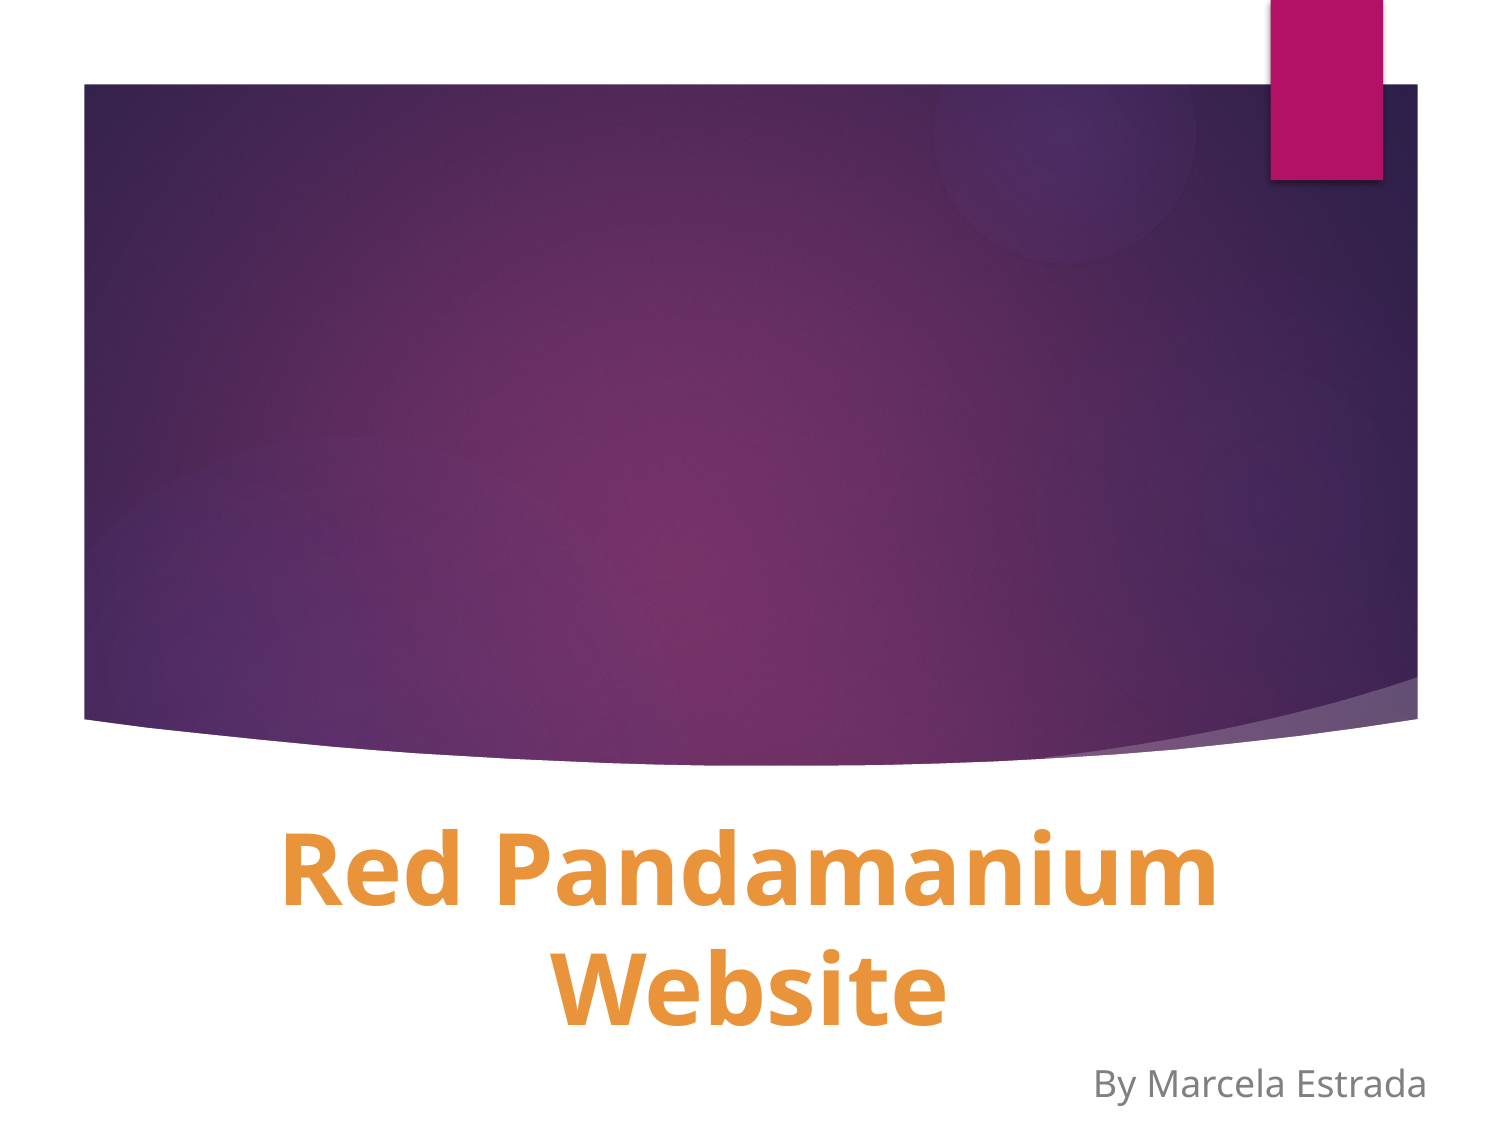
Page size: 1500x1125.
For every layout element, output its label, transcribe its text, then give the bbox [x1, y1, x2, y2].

text_box By Marcela Estrada [1078, 1052, 1500, 1113]
title Red Pandamanium Website [223, 709, 1277, 1053]
